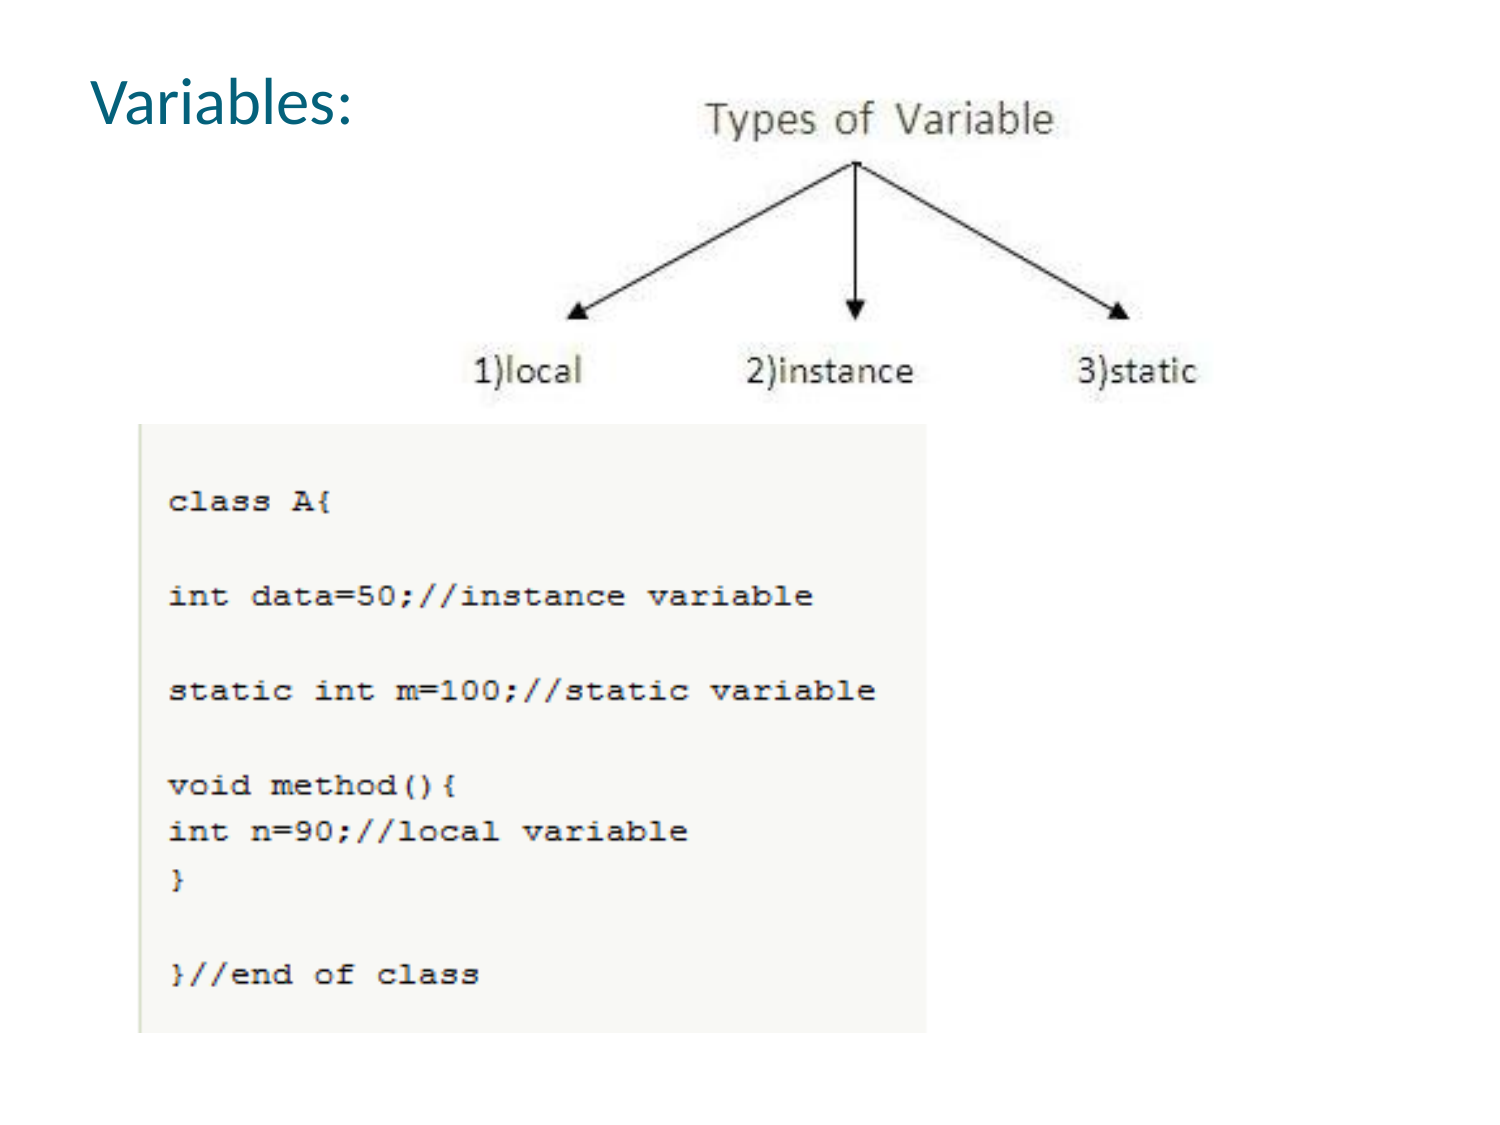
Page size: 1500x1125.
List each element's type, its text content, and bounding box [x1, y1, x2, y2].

title Variables: [75, 45, 1425, 150]
picture [137, 424, 935, 1033]
picture [445, 56, 1219, 414]
